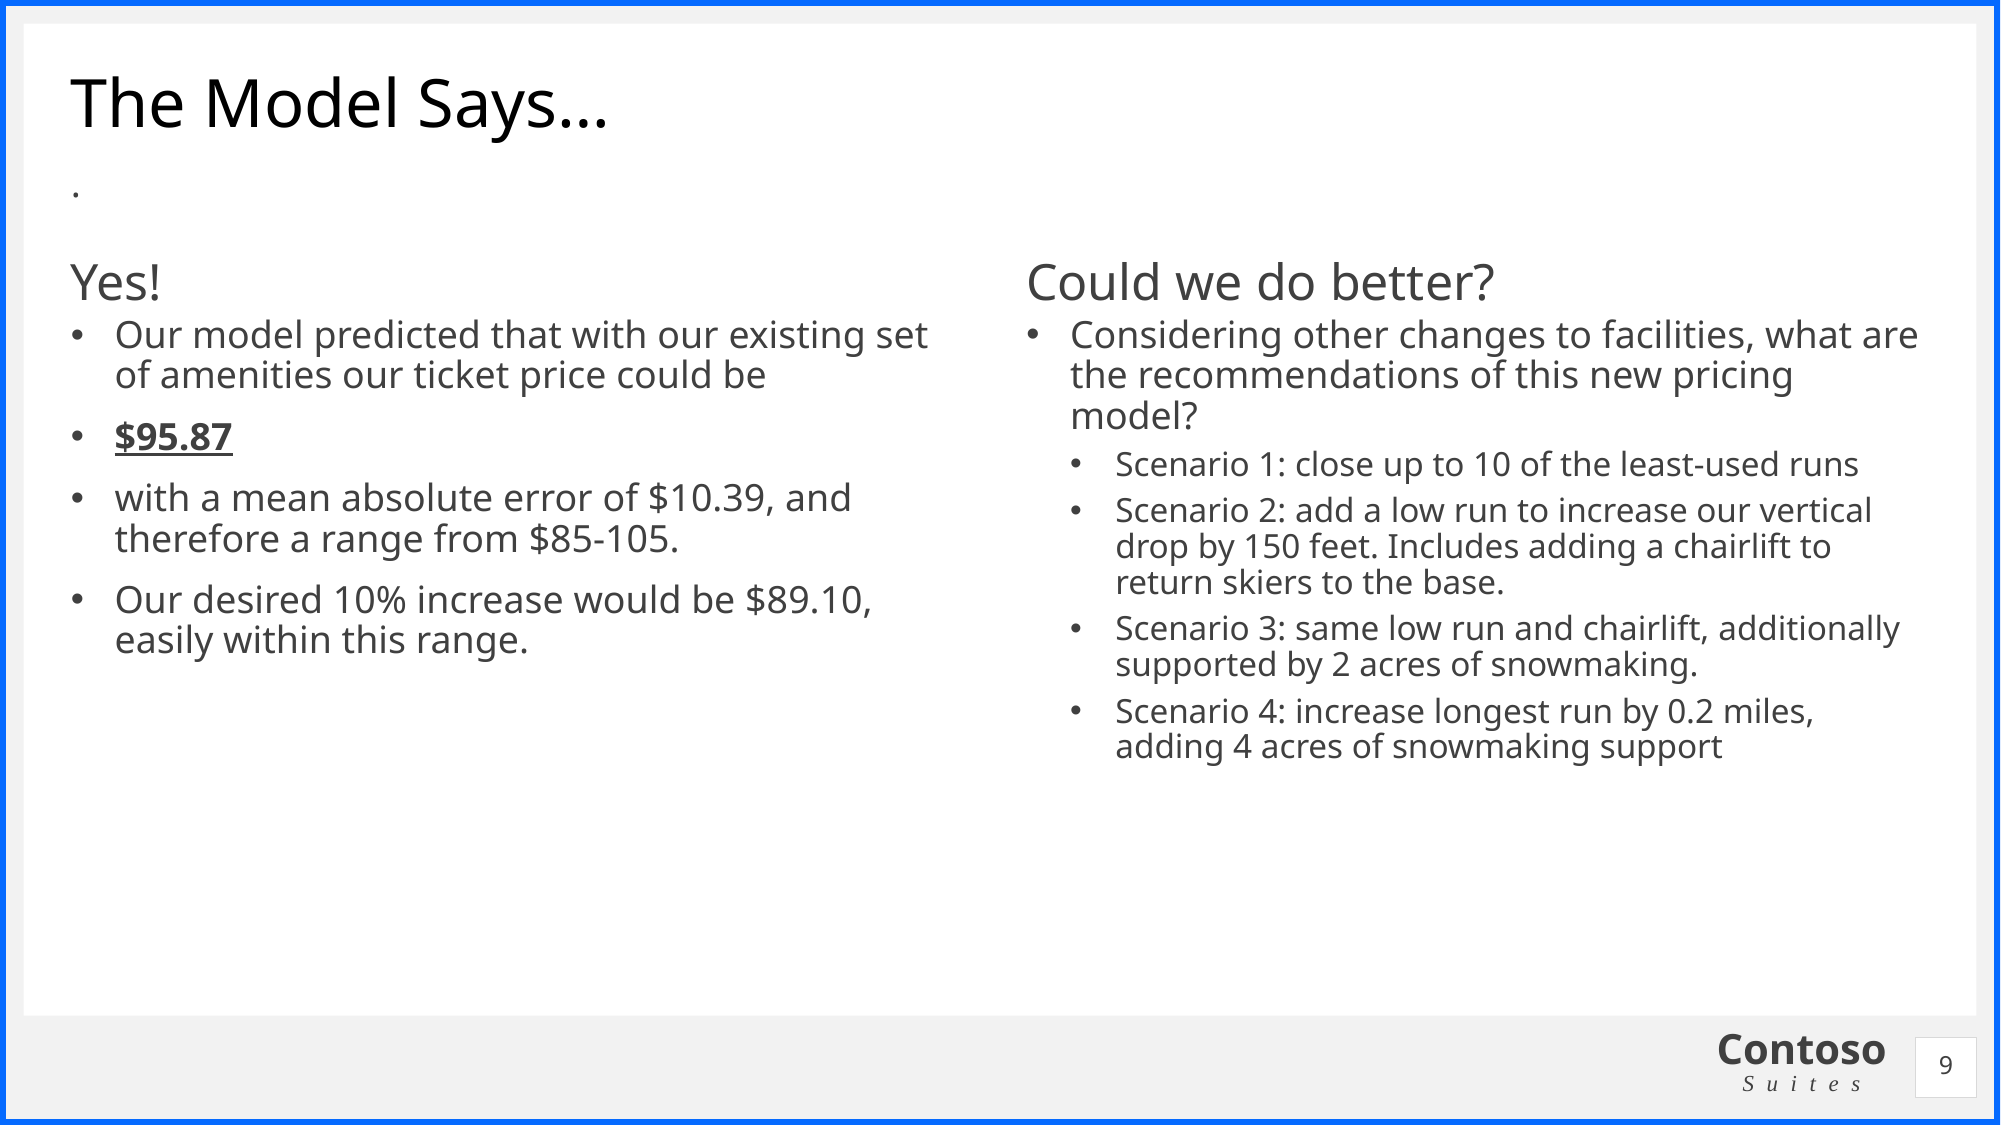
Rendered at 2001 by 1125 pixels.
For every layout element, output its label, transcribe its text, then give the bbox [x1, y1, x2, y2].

list Could we do better? [1026, 257, 1916, 316]
title The Model Says… [70, 70, 1932, 142]
list Yes! [70, 257, 969, 316]
list . [70, 165, 1931, 225]
list Considering other changes to facilities, what are the recommendations of this new pricing model? Scenario 1: close up to 10 of the least-used runs Scenario 2: add a low run to increase our vertical drop by 150 feet. Includes adding a chairlift to return skiers to the base. Scenario 3: same low run and chairlift, additionally supported by 2 acres of snowmaking. Scenario 4: increase longest run by 0.2 miles, adding 4 acres of snowmaking support [1026, 316, 1924, 894]
slide_number 9 [1915, 1037, 1977, 1098]
list Our model predicted that with our existing set of amenities our ticket price could be $95.87 with a mean absolute error of $10.39, and therefore a range from $85-105. Our desired 10% increase would be $89.10, easily within this range. [70, 316, 969, 824]
